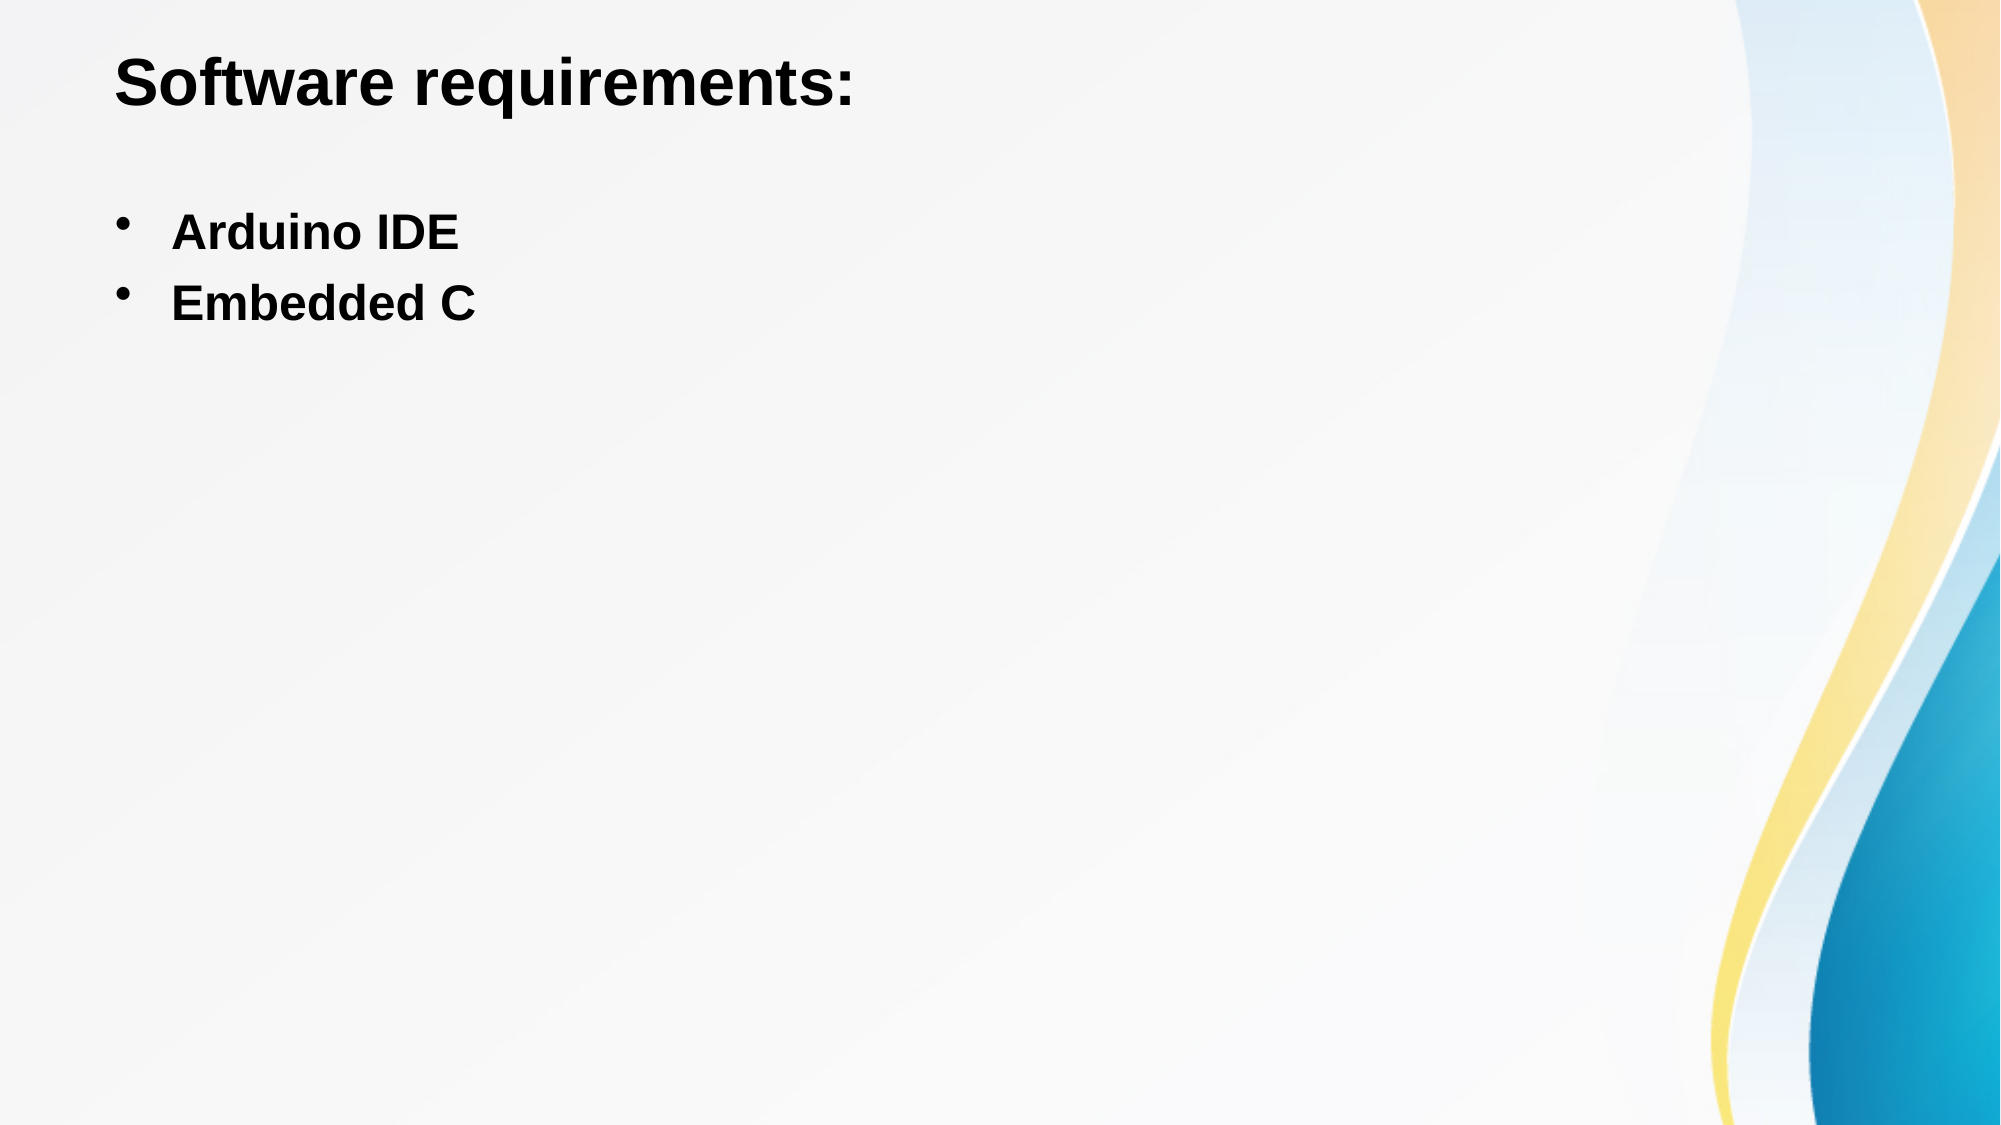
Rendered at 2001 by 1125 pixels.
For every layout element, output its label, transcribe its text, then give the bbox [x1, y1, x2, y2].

title Software requirements: [99, 30, 1901, 127]
list Arduino IDE Embedded C [99, 192, 1901, 1006]
picture [0, 0, 2001, 1125]
